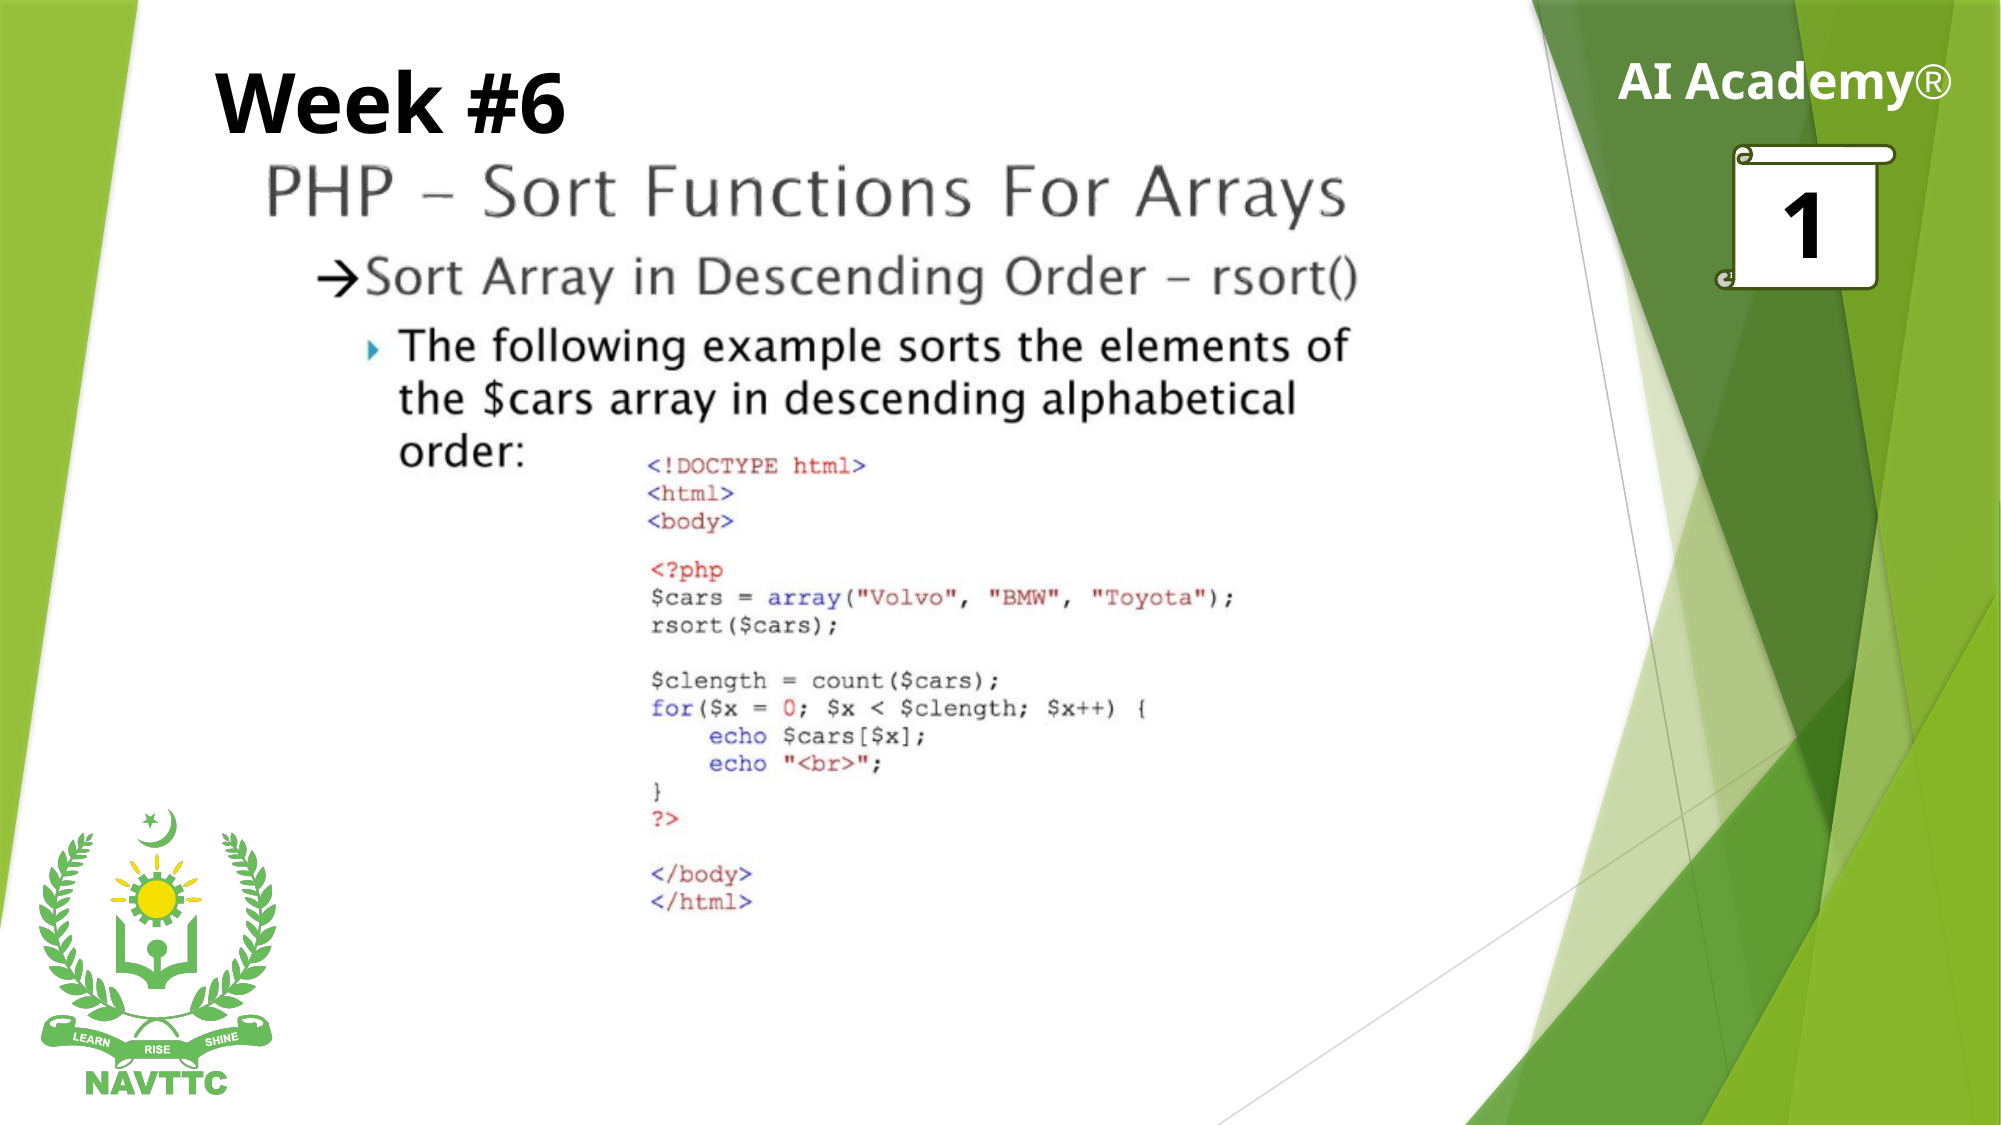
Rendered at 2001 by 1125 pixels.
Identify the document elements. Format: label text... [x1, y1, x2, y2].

picture [646, 554, 1243, 917]
picture [0, 794, 315, 1110]
text_box AI Academy® [1604, 42, 2000, 118]
picture [259, 157, 1354, 236]
text_box Week #6 [201, 42, 583, 158]
picture [312, 251, 1362, 308]
picture [361, 318, 1360, 544]
text_box 1 [1714, 143, 1897, 291]
